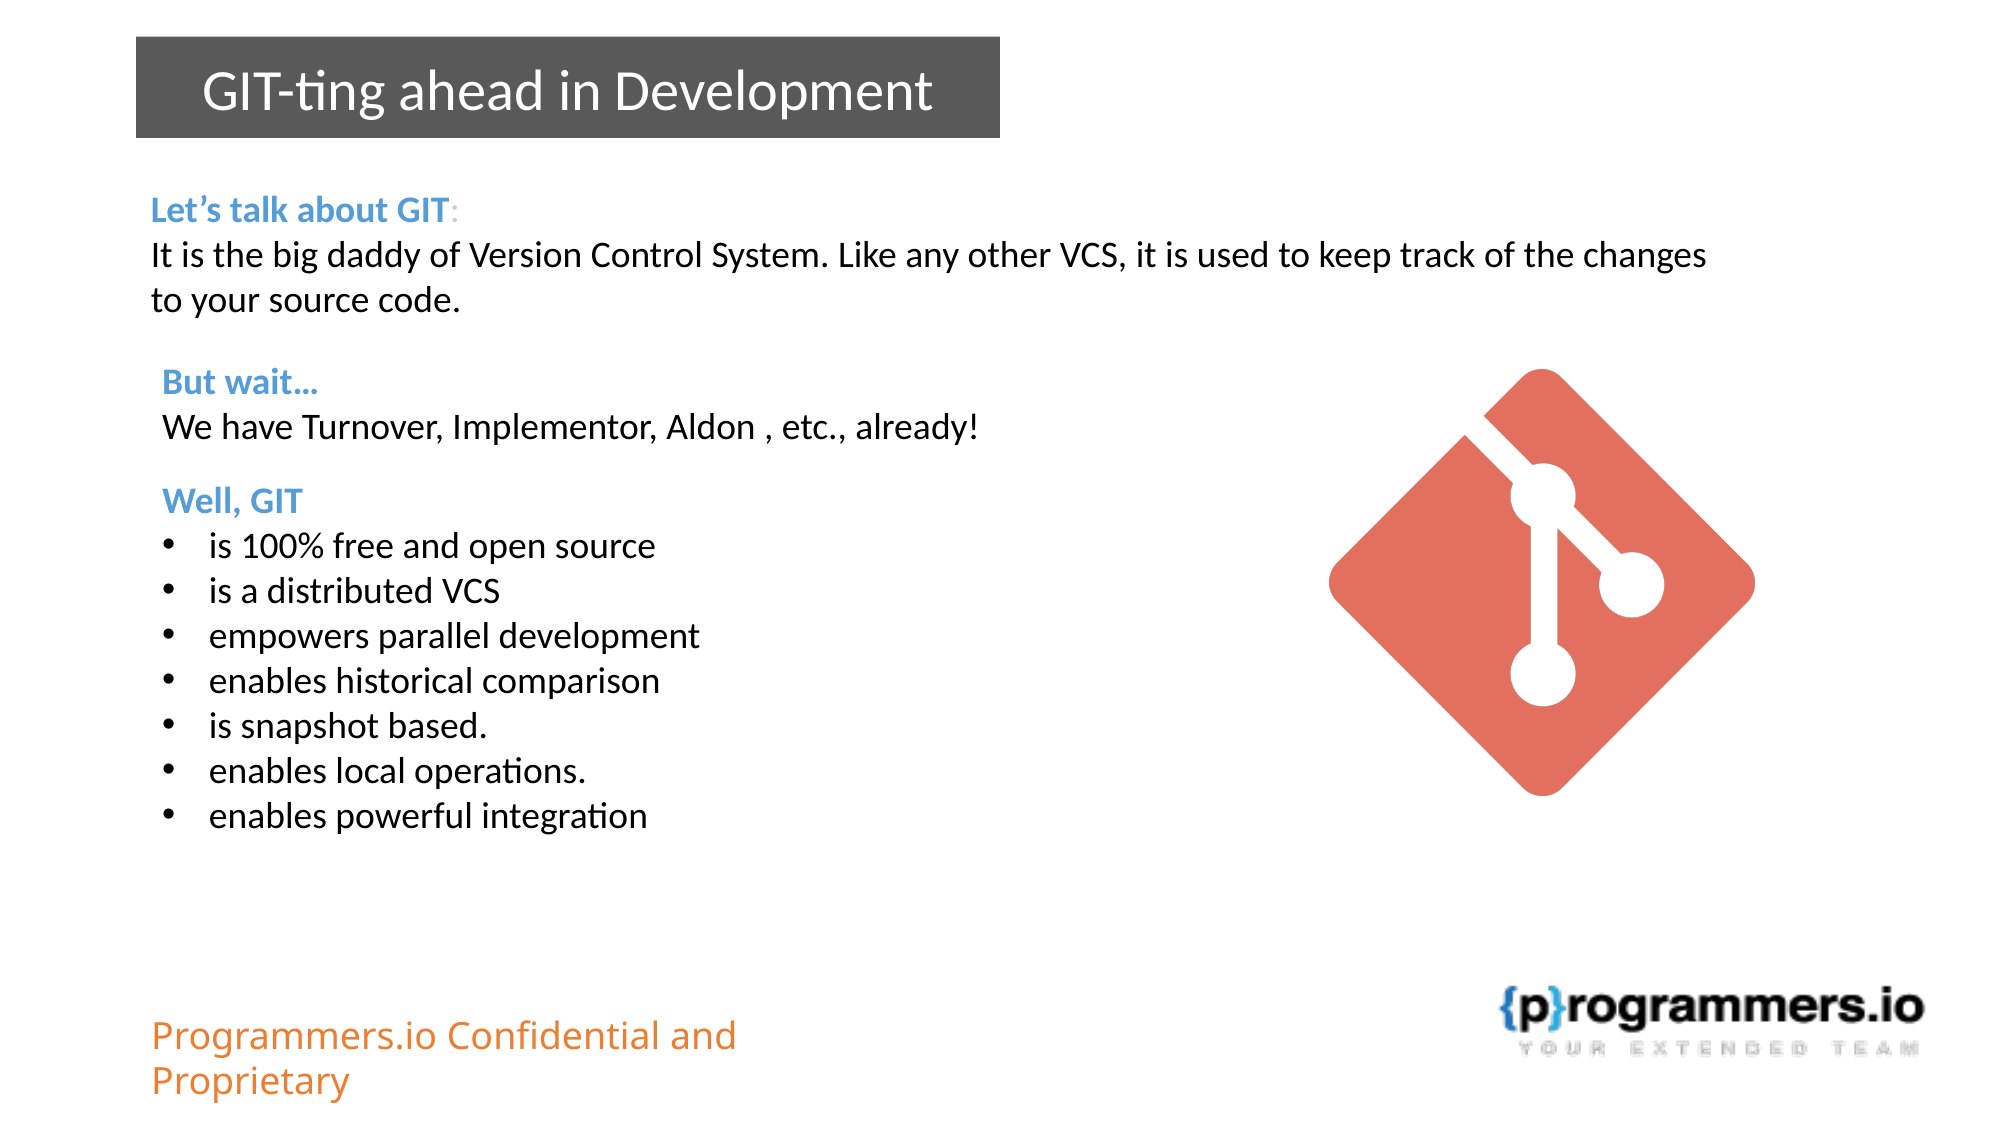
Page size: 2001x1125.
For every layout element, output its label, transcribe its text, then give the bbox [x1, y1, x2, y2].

text_box GIT-ting ahead in Development [136, 36, 1000, 138]
text_box Well, GIT is 100% free and open source is a distributed VCS empowers parallel development enables historical comparison is snapshot based. enables local operations. enables powerful integration [147, 468, 1755, 889]
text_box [103, 964, 1951, 1066]
text_box Let’s talk about GIT: It is the big daddy of Version Control System. Like any other VCS, it is used to keep track of the changes to your source code. [136, 177, 1744, 328]
text_box But wait… We have Turnover, Implementor, Aldon , etc., already! [147, 349, 1755, 455]
picture [1329, 369, 1755, 796]
